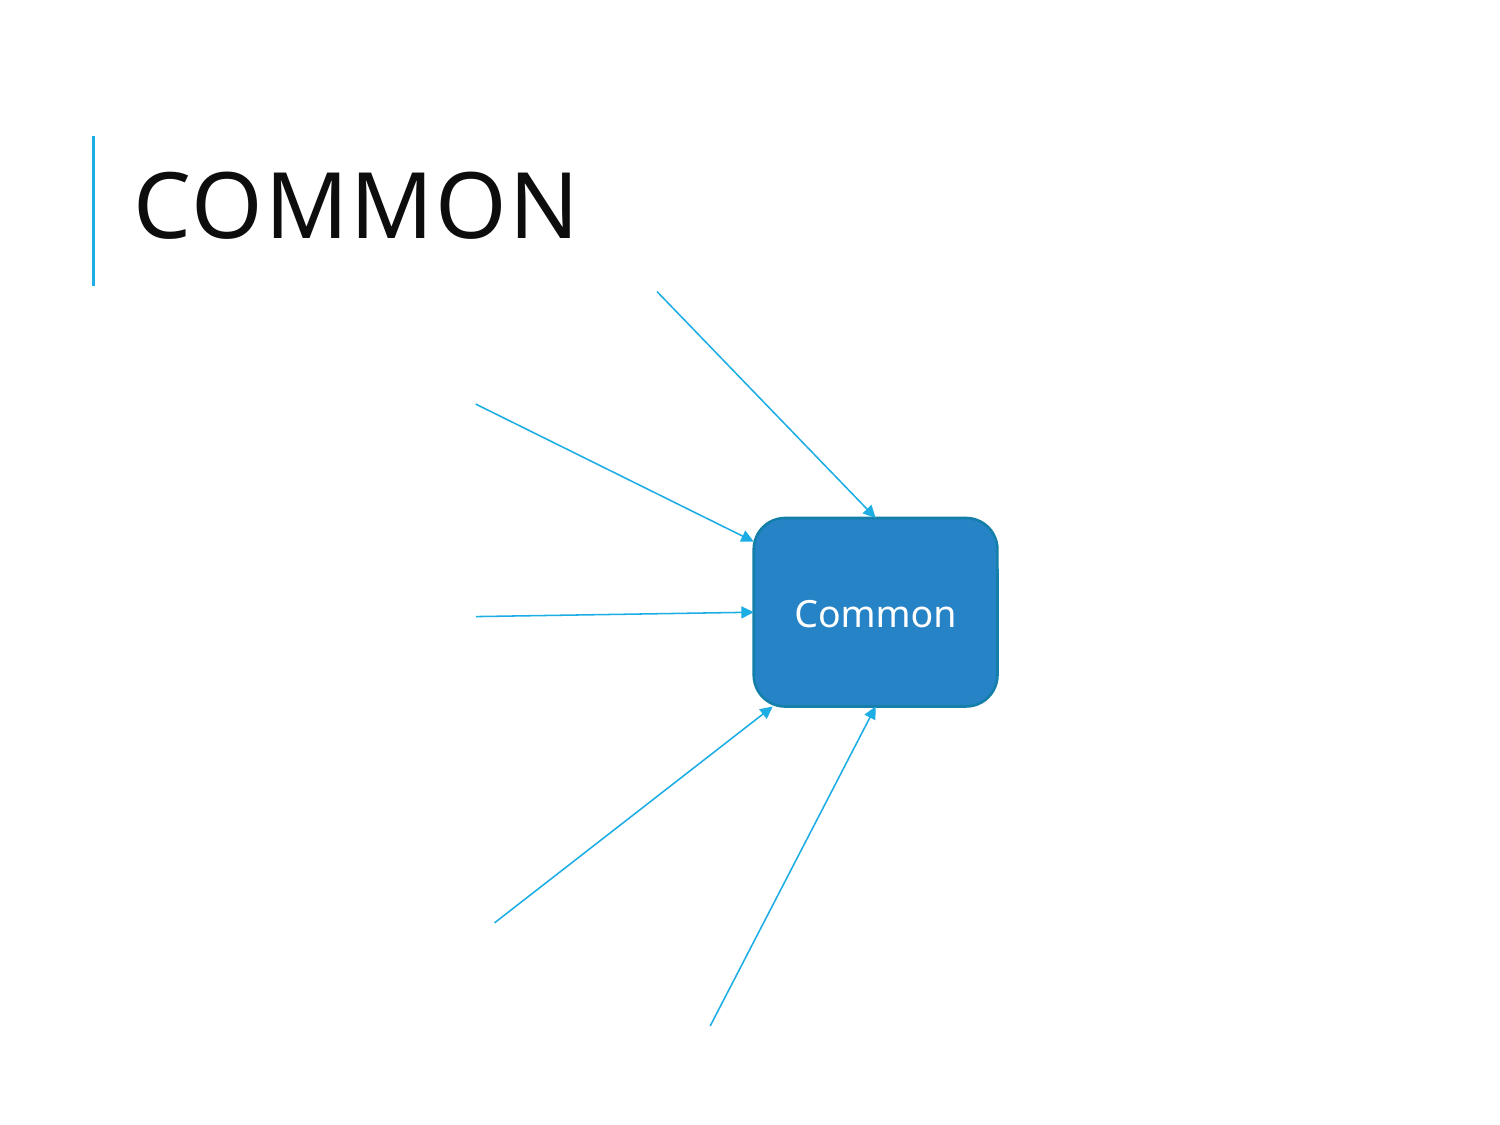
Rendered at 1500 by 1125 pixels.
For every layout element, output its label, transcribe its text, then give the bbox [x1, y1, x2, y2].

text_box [494, 706, 705, 924]
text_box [475, 611, 754, 617]
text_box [709, 706, 876, 1027]
text_box Common [752, 516, 999, 708]
title COMMON [118, 103, 1468, 271]
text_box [656, 291, 876, 519]
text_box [475, 403, 754, 542]
